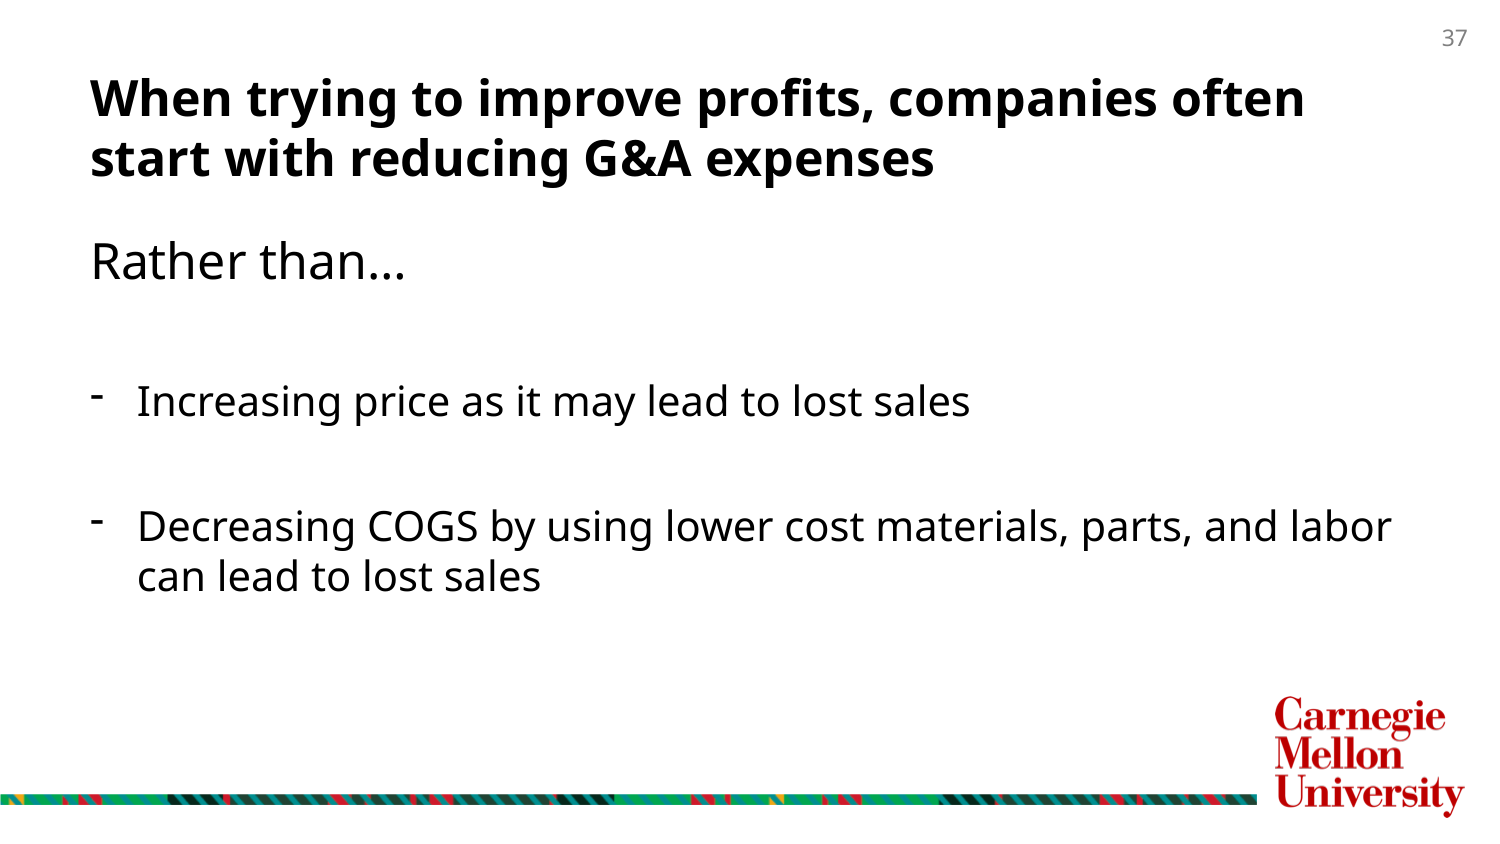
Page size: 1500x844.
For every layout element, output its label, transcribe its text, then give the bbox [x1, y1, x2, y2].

picture [1275, 696, 1465, 818]
list Rather than… Increasing price as it may lead to lost sales Decreasing COGS by using lower cost materials, parts, and labor can lead to lost sales [75, 221, 1425, 785]
title When trying to improve profits, companies often start with reducing G&A expenses [75, 59, 1425, 160]
picture [1, 795, 1256, 805]
